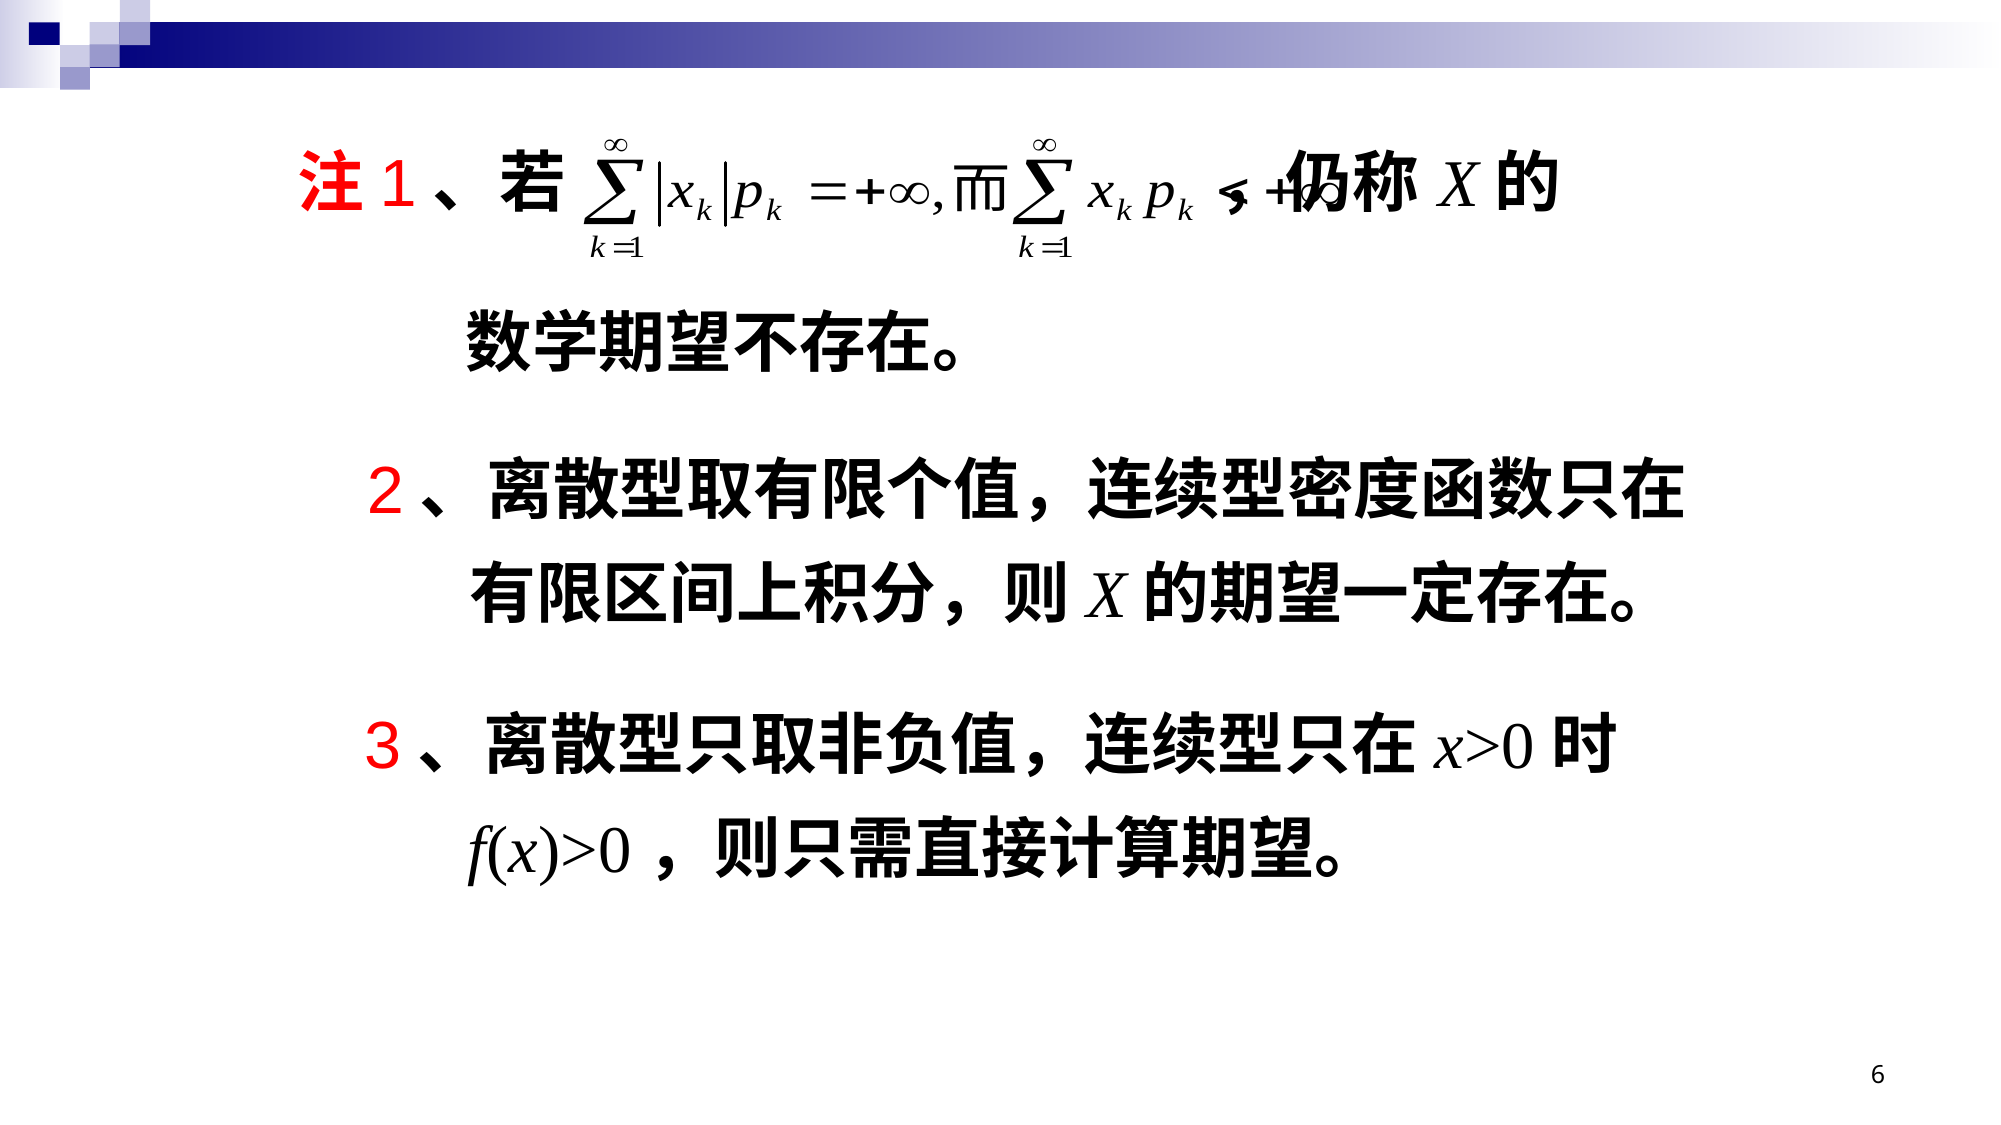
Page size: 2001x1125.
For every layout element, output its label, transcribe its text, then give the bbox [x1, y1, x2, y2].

slide_number 6 [1433, 1025, 1900, 1100]
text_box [281, 0, 1718, 521]
text_box 2、离散型取有限个值，连续型密度函数只在有限区间上积分，则X的期望一定存在。 [352, 529, 1715, 639]
text_box 3、离散型只取非负值，连续型只在x>0时f(x)>0，则只需直接计算期望。 [349, 670, 1708, 893]
